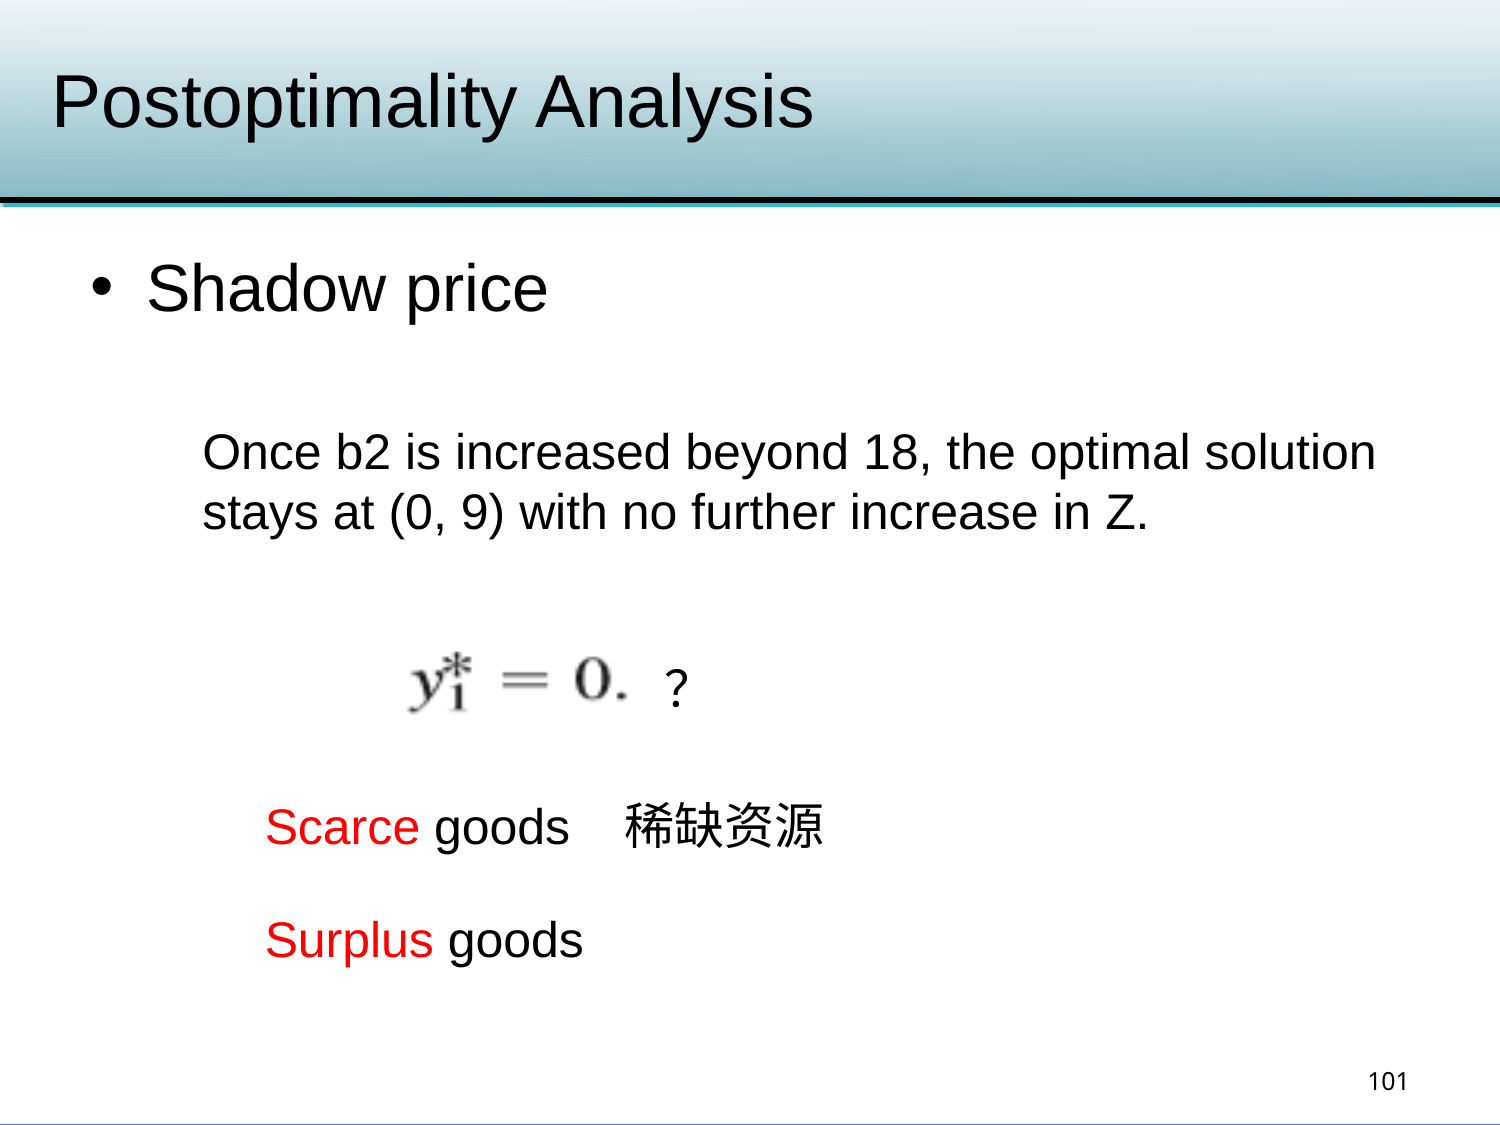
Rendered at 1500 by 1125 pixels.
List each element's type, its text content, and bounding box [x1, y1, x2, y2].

text_box Once b2 is increased beyond 18, the optimal solution stays at (0, 9) with no further increase in Z. [187, 412, 1413, 548]
title Postoptimality Analysis [0, 0, 1500, 199]
picture [399, 637, 651, 726]
text_box ？ [654, 649, 813, 725]
picture [0, 203, 1500, 207]
text_box Surplus goods [249, 899, 629, 975]
list Shadow price [69, 231, 1431, 344]
slide_number 101 [1074, 1052, 1425, 1113]
text_box Scarce goods 稀缺资源 [249, 787, 888, 863]
